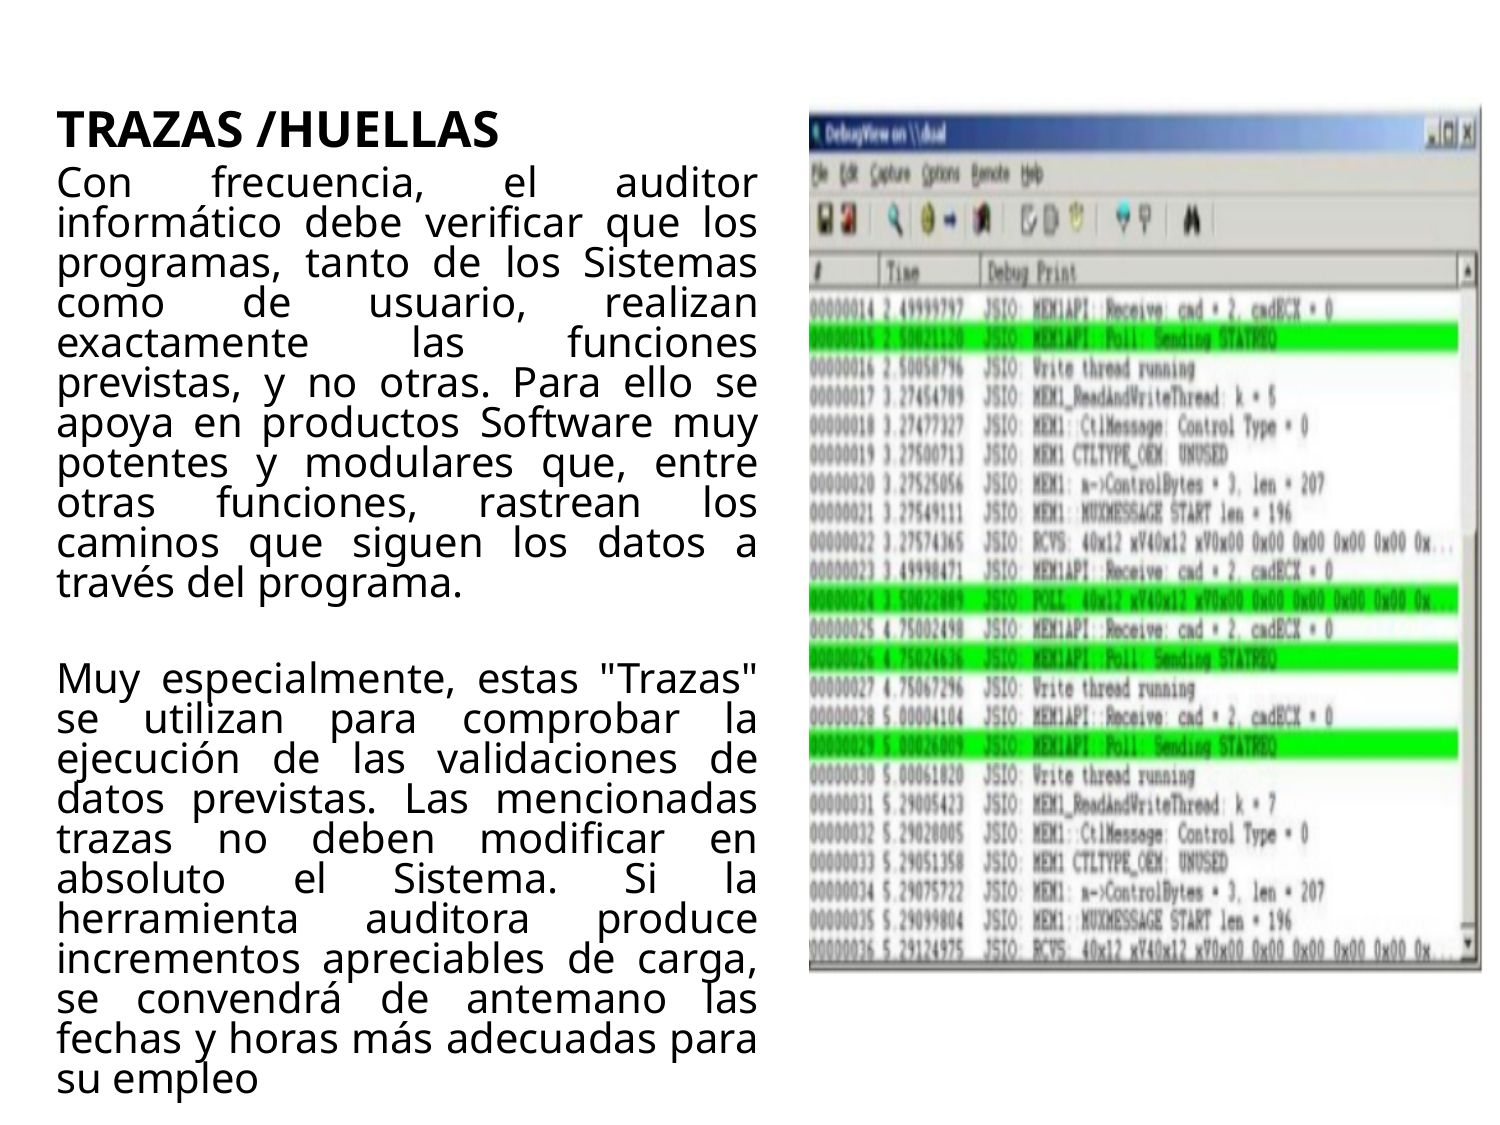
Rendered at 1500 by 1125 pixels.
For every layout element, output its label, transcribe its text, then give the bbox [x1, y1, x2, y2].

picture [808, 96, 1483, 1083]
text_box TRAZAS /HUELLAS Con frecuencia, el auditor informático debe verificar que los programas, tanto de los Sistemas como de usuario, realizan exactamente las funciones previstas, y no otras. Para ello se apoya en productos Software muy potentes y modulares que, entre otras funciones, rastrean los caminos que siguen los datos a través del programa. Muy especialmente, estas "Trazas" se utilizan para comprobar la ejecución de las validaciones de datos previstas. Las mencionadas trazas no deben modificar en absoluto el Sistema. Si la herramienta auditora produce incrementos apreciables de carga, se convendrá de antemano las fechas y horas más adecuadas para su empleo [41, 101, 774, 1109]
